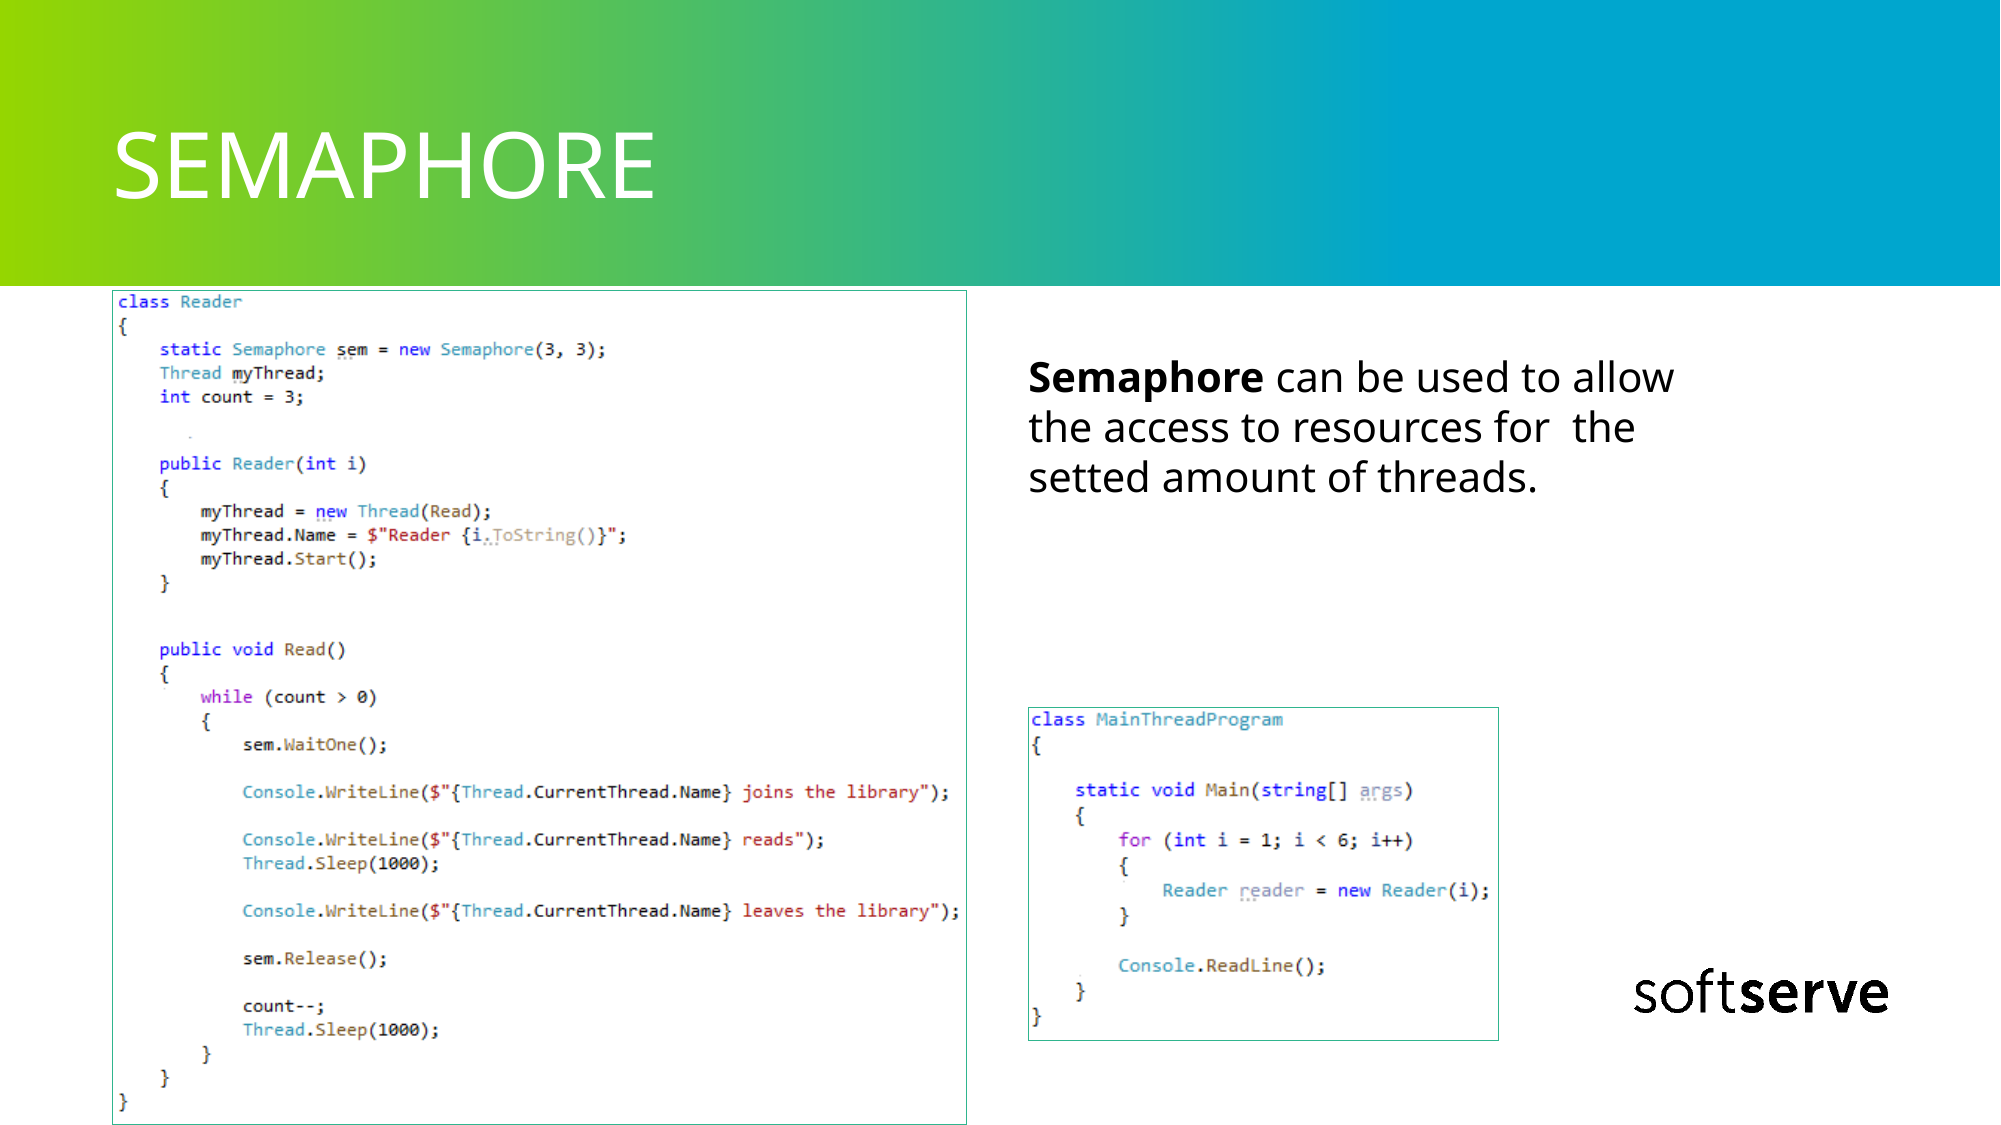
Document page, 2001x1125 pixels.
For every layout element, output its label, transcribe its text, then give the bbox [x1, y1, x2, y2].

picture [1028, 707, 1499, 1041]
title SEMAPHORE [112, 112, 1888, 225]
picture [112, 290, 967, 1125]
list Semaphore can be used to allow the access to resources for the setted amount of threads. [1028, 343, 1762, 649]
picture [1634, 968, 1888, 1013]
